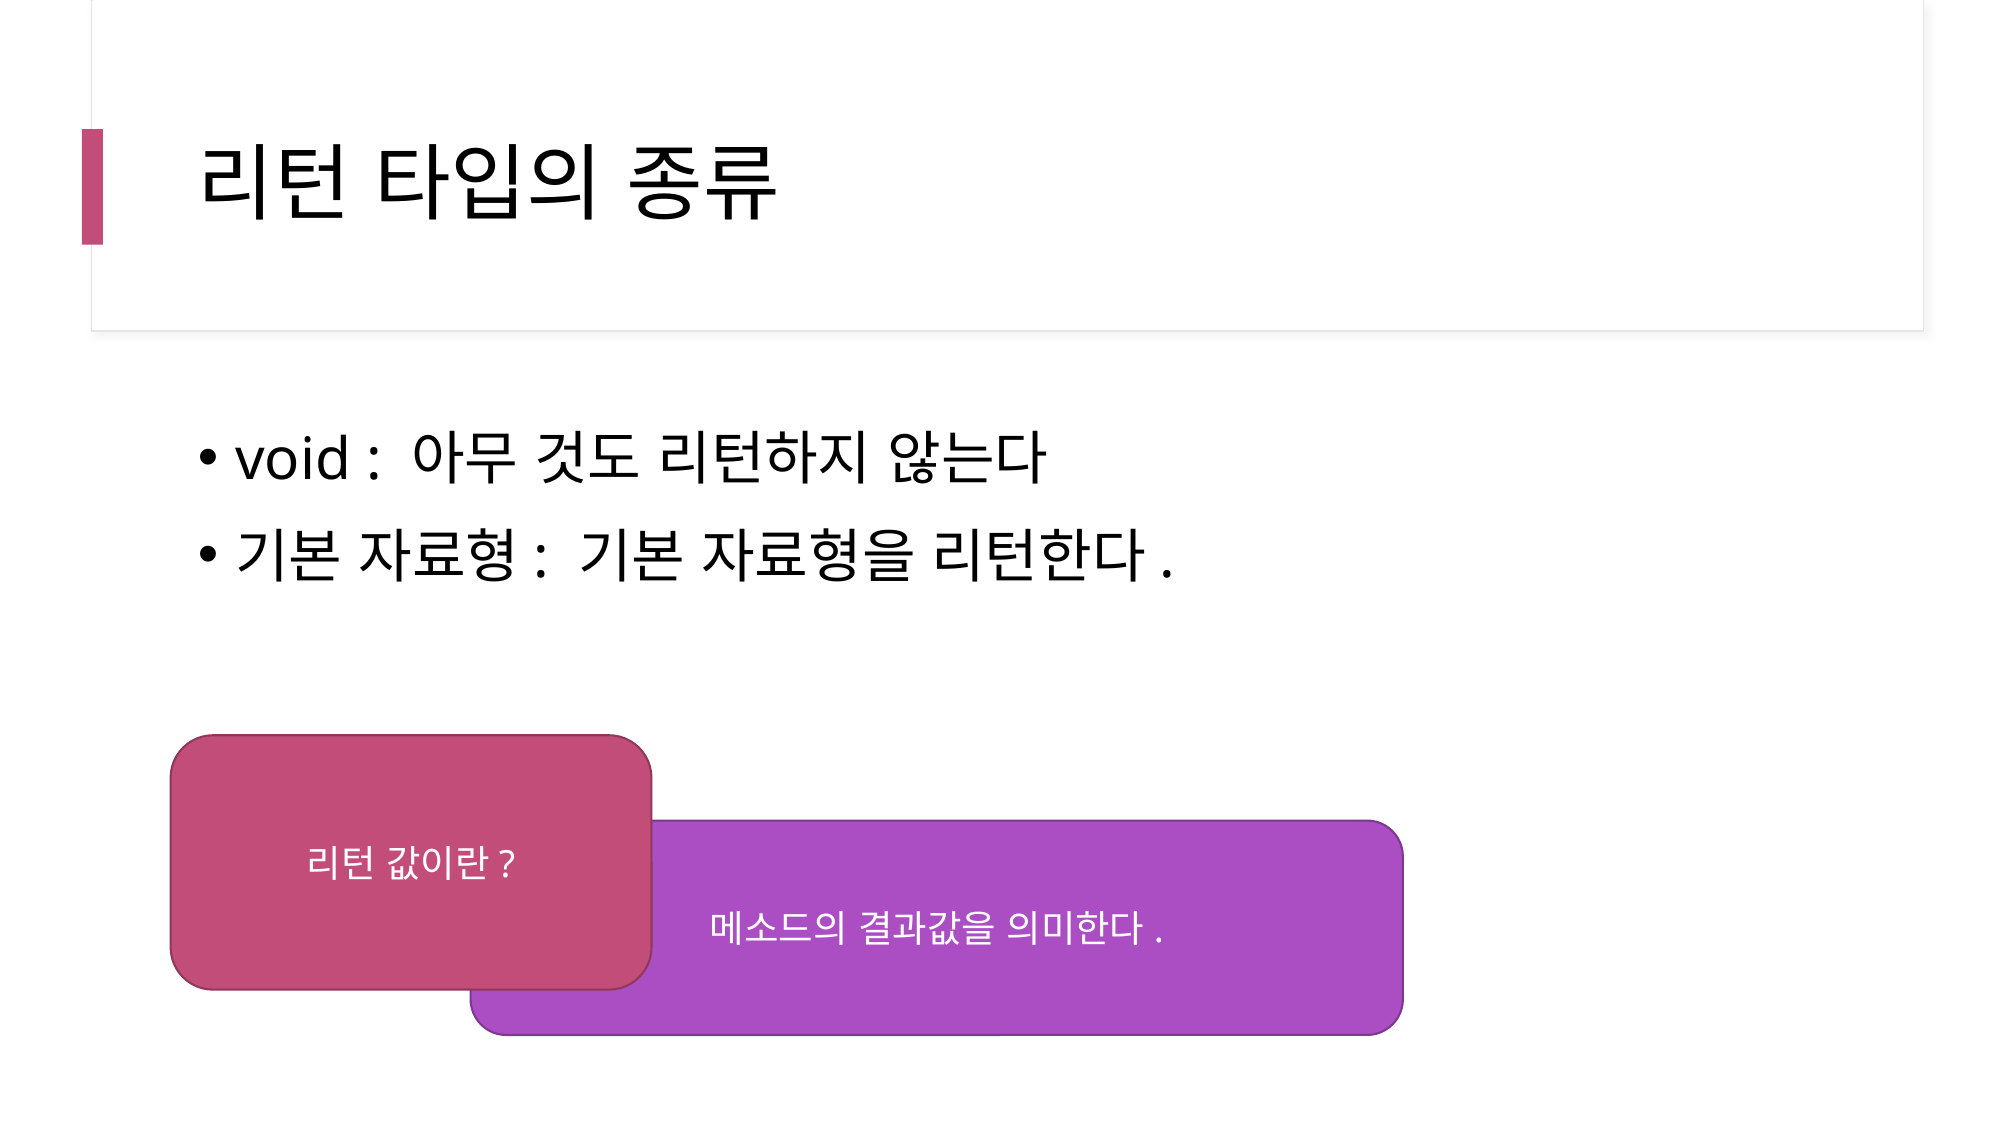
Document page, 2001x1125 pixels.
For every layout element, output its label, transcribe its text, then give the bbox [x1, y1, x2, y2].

text_box 메소드의 결과값을 의미한다. [472, 1013, 1402, 1037]
text_box 리턴 값이란? [169, 734, 653, 991]
list void : 아무 것도 리턴하지 않는다 기본 자료형: 기본 자료형을 리턴한다. [183, 406, 1851, 1013]
title 리턴 타입의 종류 [183, 90, 1851, 284]
